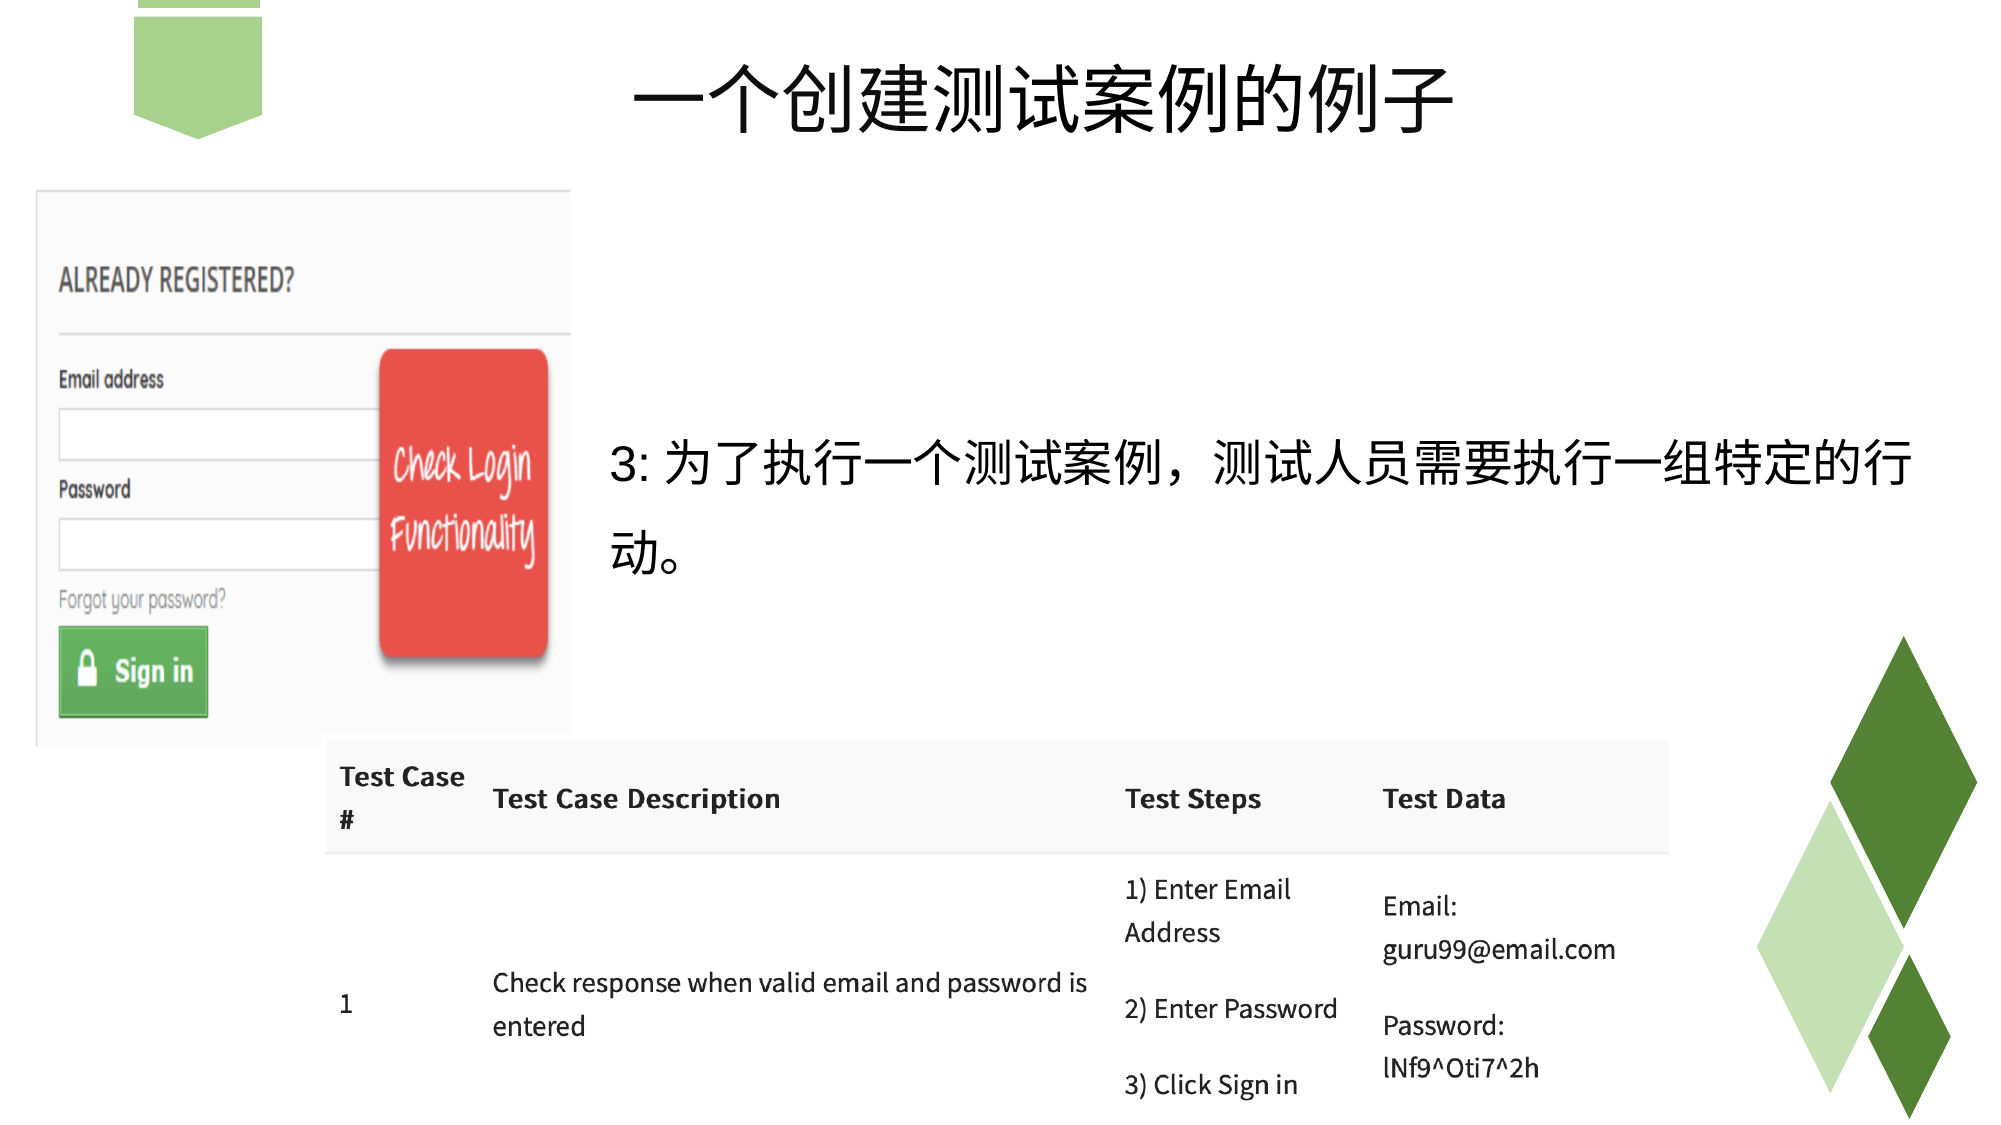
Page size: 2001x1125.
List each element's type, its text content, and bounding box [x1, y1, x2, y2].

slide_number [1678, 1042, 1863, 1103]
text_box [1755, 798, 1905, 1042]
text_box [1866, 952, 1952, 1122]
text_box [133, 15, 264, 141]
picture [22, 163, 1678, 1119]
text_box 一个创建测试案例的例子 [401, 44, 1687, 150]
text_box [1829, 633, 1979, 932]
text_box 3:为了执行一个测试案例，测试人员需要执行一组特定的行动。 [594, 394, 1951, 589]
text_box [137, 0, 261, 9]
